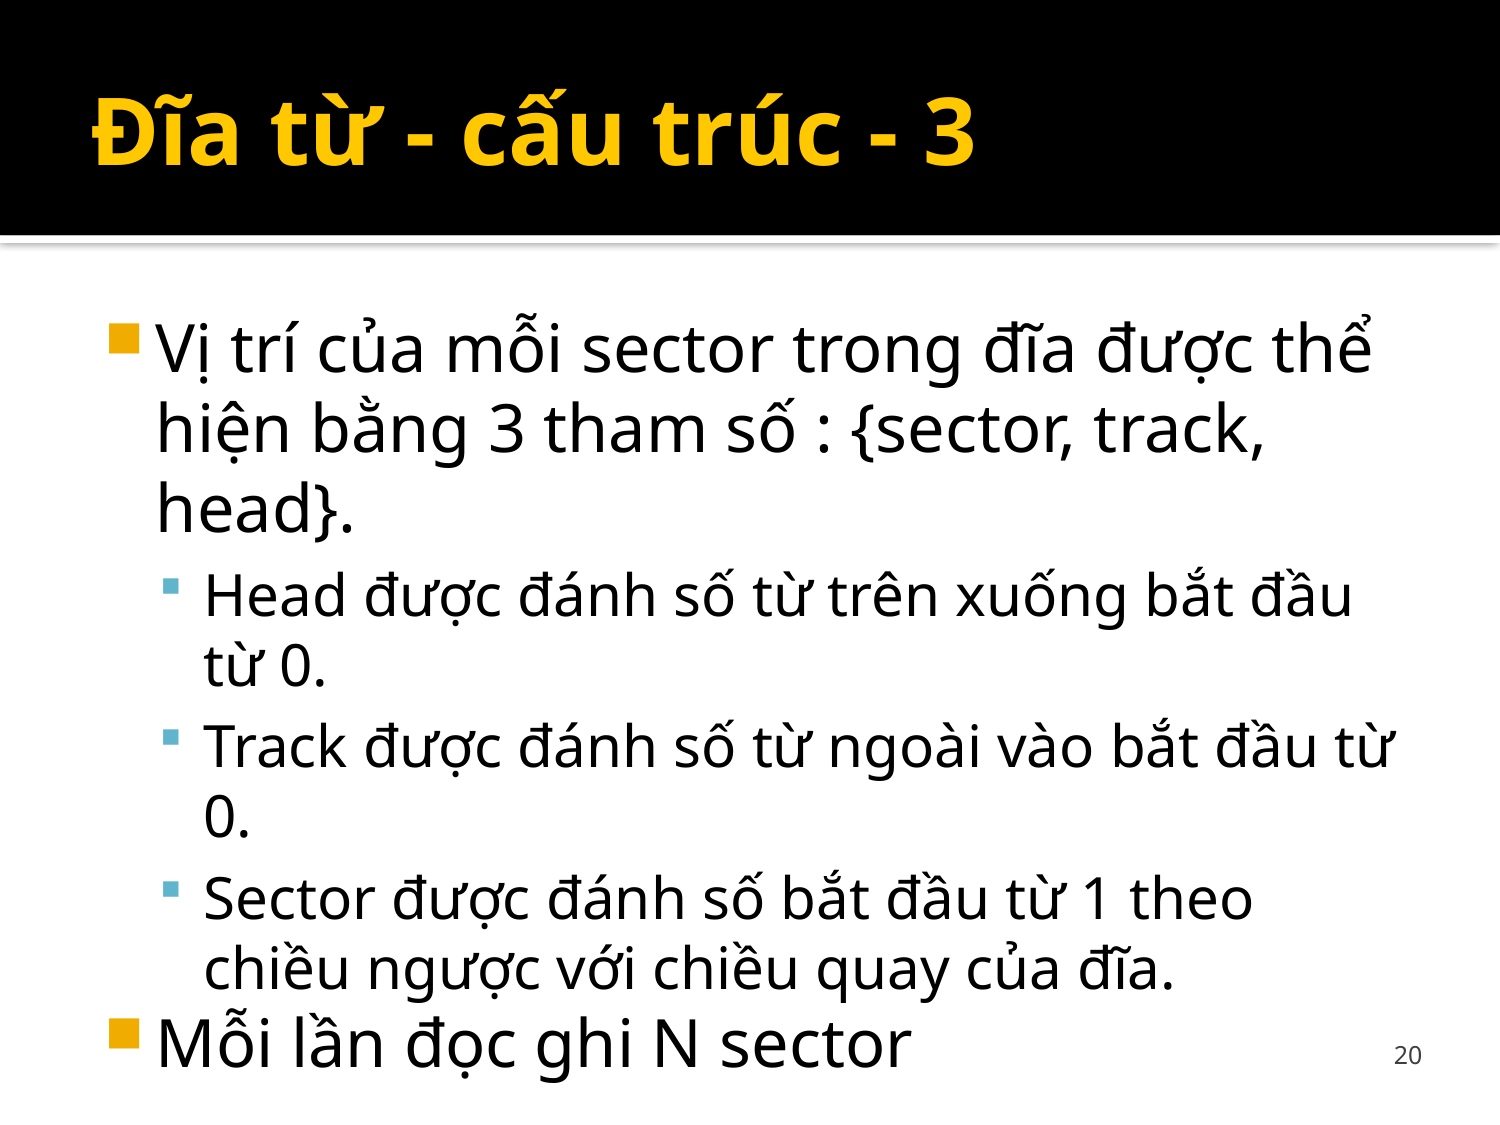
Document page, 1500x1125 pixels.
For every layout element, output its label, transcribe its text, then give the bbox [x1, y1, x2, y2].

list Vị trí của mỗi sector trong đĩa được thể hiện bằng 3 tham số : {sector, track, head}. Head được đánh số từ trên xuống bắt đầu từ 0. Track được đánh số từ ngoài vào bắt đầu từ 0. Sector được đánh số bắt đầu từ 1 theo chiều ngược với chiều quay của đĩa. Mỗi lần đọc ghi N sector [75, 291, 1425, 1050]
slide_number 20 [1337, 988, 1438, 1074]
title Đĩa từ - cấu trúc - 3 [75, 25, 1425, 231]
